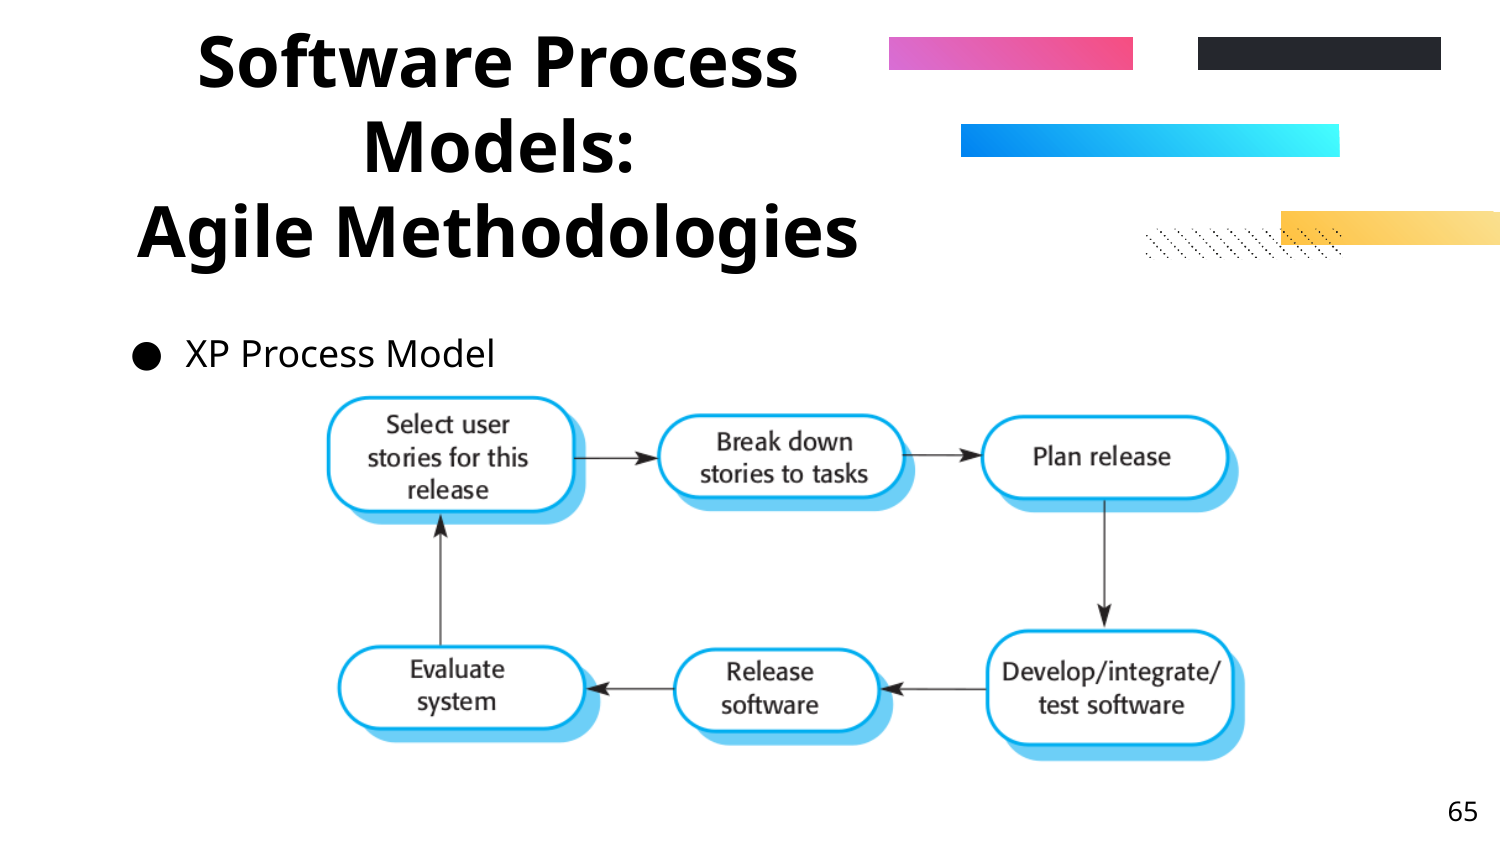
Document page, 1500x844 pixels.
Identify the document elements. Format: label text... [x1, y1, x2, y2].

title Software Process Models: Agile Methodologies [39, 37, 959, 251]
picture [1144, 228, 1343, 260]
slide_number ‹#› [1403, 779, 1494, 844]
picture [280, 374, 1291, 789]
subtitle XP Process Model [95, 292, 1500, 789]
